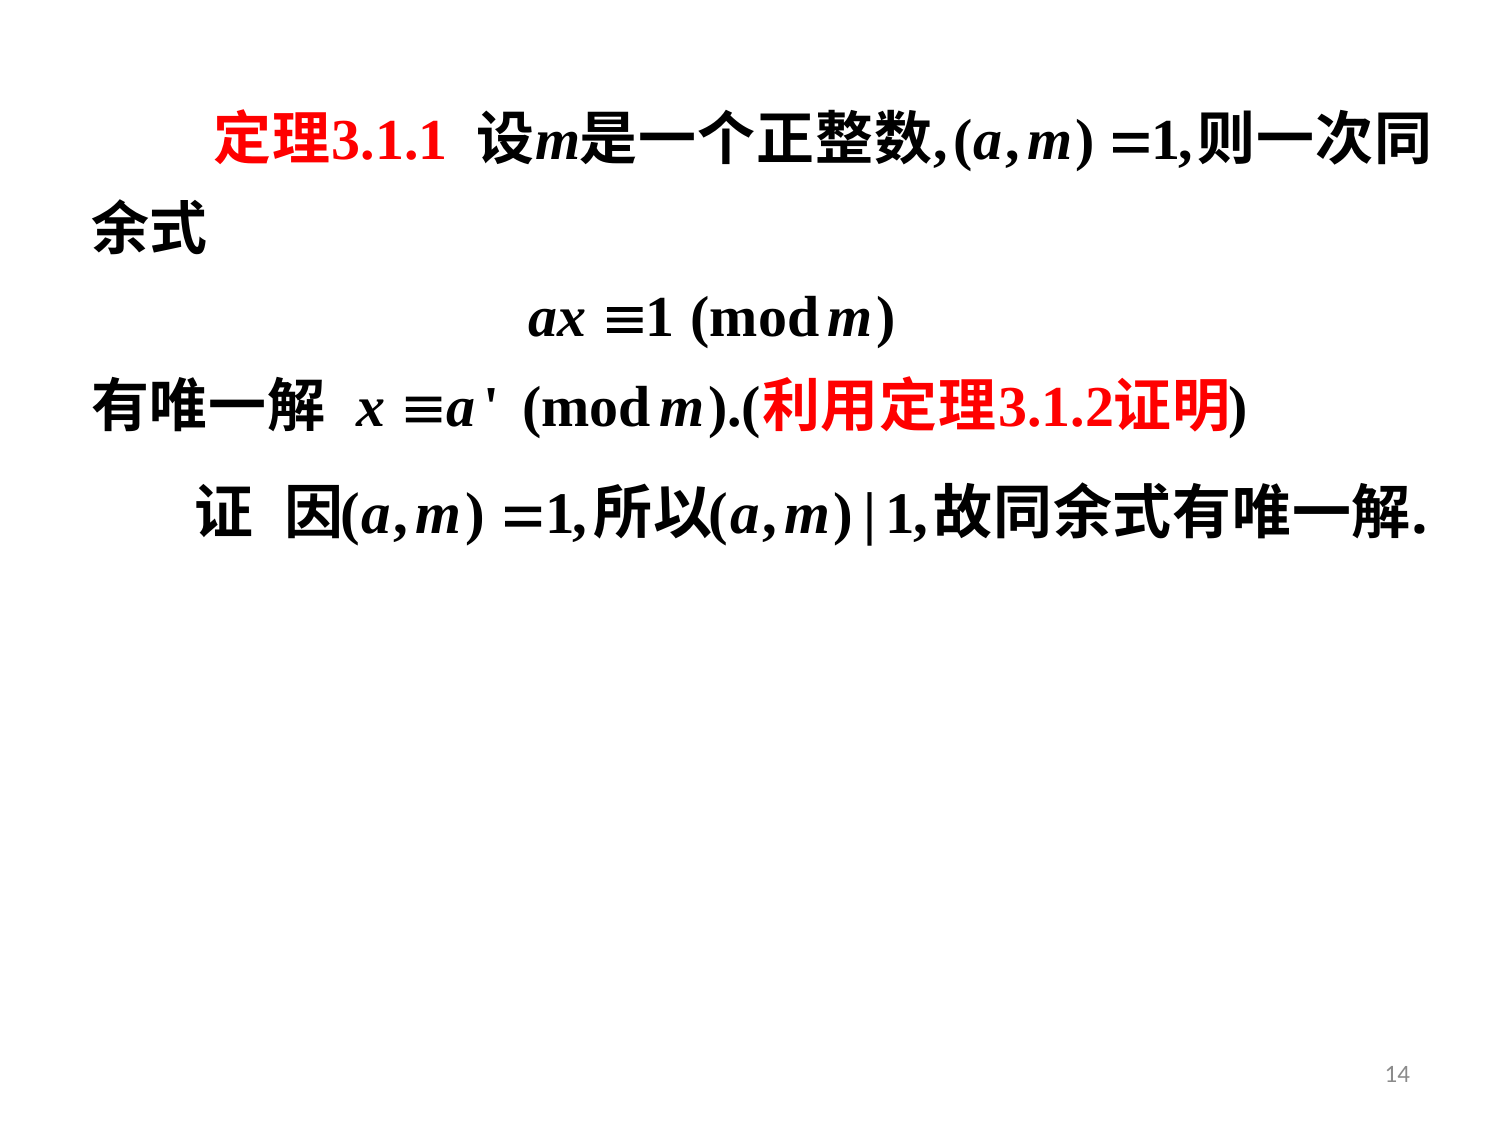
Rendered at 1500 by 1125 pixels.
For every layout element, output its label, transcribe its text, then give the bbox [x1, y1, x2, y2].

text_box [187, 474, 1438, 559]
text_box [83, 97, 1442, 451]
slide_number 14 [1074, 1042, 1425, 1103]
